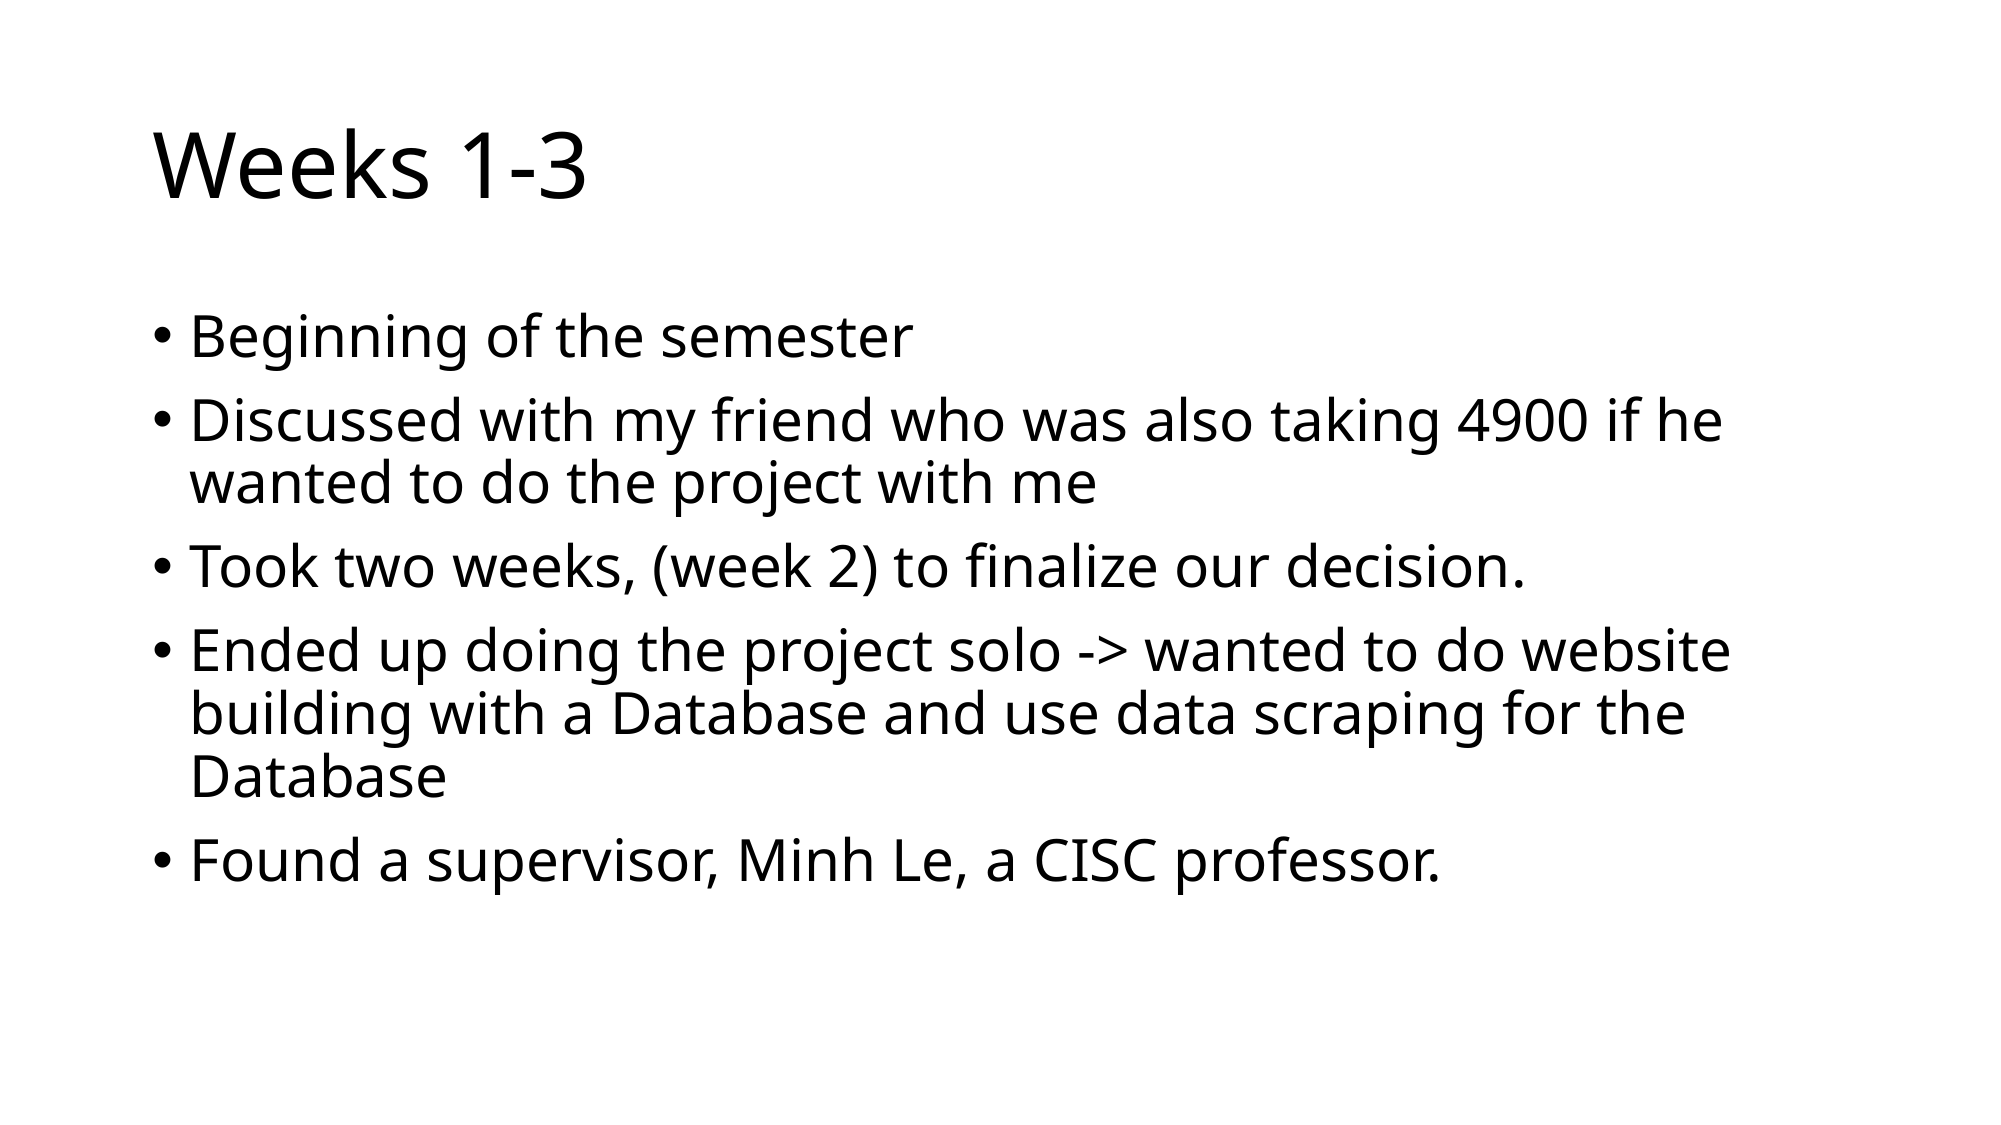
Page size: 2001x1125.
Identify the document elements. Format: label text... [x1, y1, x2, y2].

list Beginning of the semester Discussed with my friend who was also taking 4900 if he wanted to do the project with me Took two weeks, (week 2) to finalize our decision. Ended up doing the project solo -> wanted to do website building with a Database and use data scraping for the Database Found a supervisor, Minh Le, a CISC professor. [137, 299, 1863, 1014]
title Weeks 1-3 [137, 59, 1863, 278]
